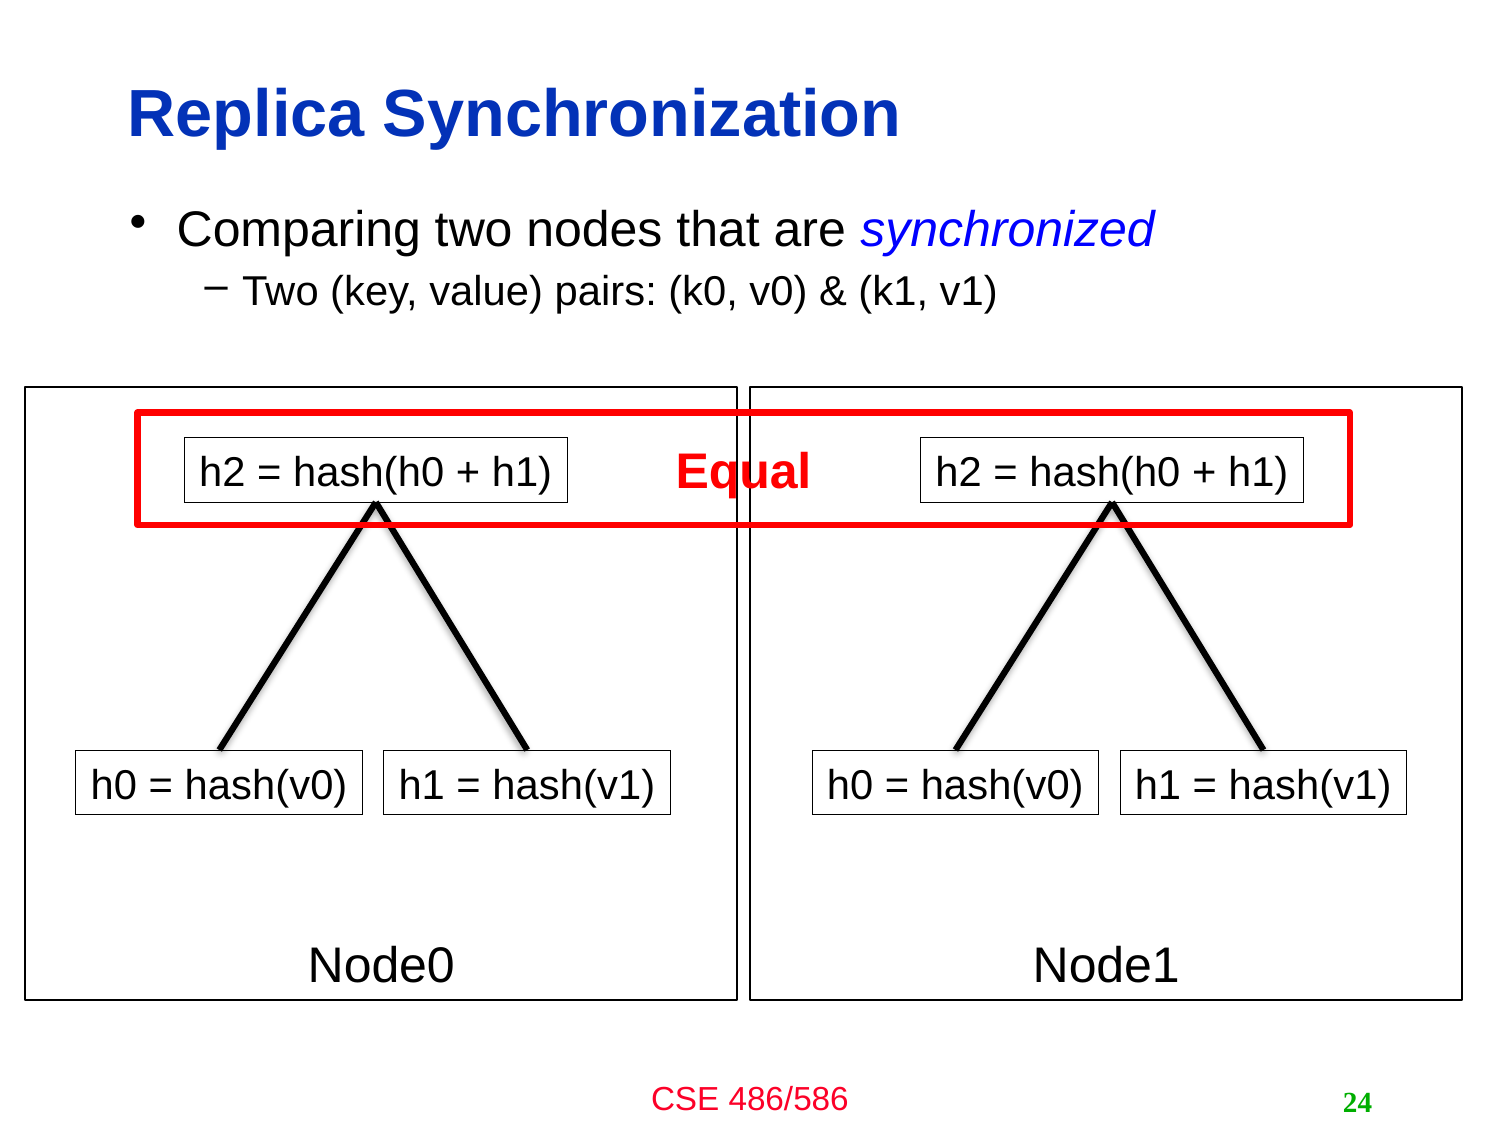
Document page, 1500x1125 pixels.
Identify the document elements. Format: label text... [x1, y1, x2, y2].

list Comparing two nodes that are synchronized Two (key, value) pairs: (k0, v0) & (k1, v1) [114, 195, 1376, 412]
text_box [1111, 502, 1264, 751]
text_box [955, 502, 1110, 751]
text_box Node0 [24, 387, 738, 1000]
text_box Node1 [750, 387, 1463, 1000]
title Replica Synchronization [112, 53, 1310, 176]
text_box Equal [137, 412, 1350, 525]
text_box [219, 502, 374, 751]
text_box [375, 502, 528, 751]
list Comparing two nodes that are synchronized Two (key, value) pairs: (k0, v0) & (k1, v1) [114, 525, 1376, 1005]
slide_number 24 [1074, 1076, 1388, 1125]
